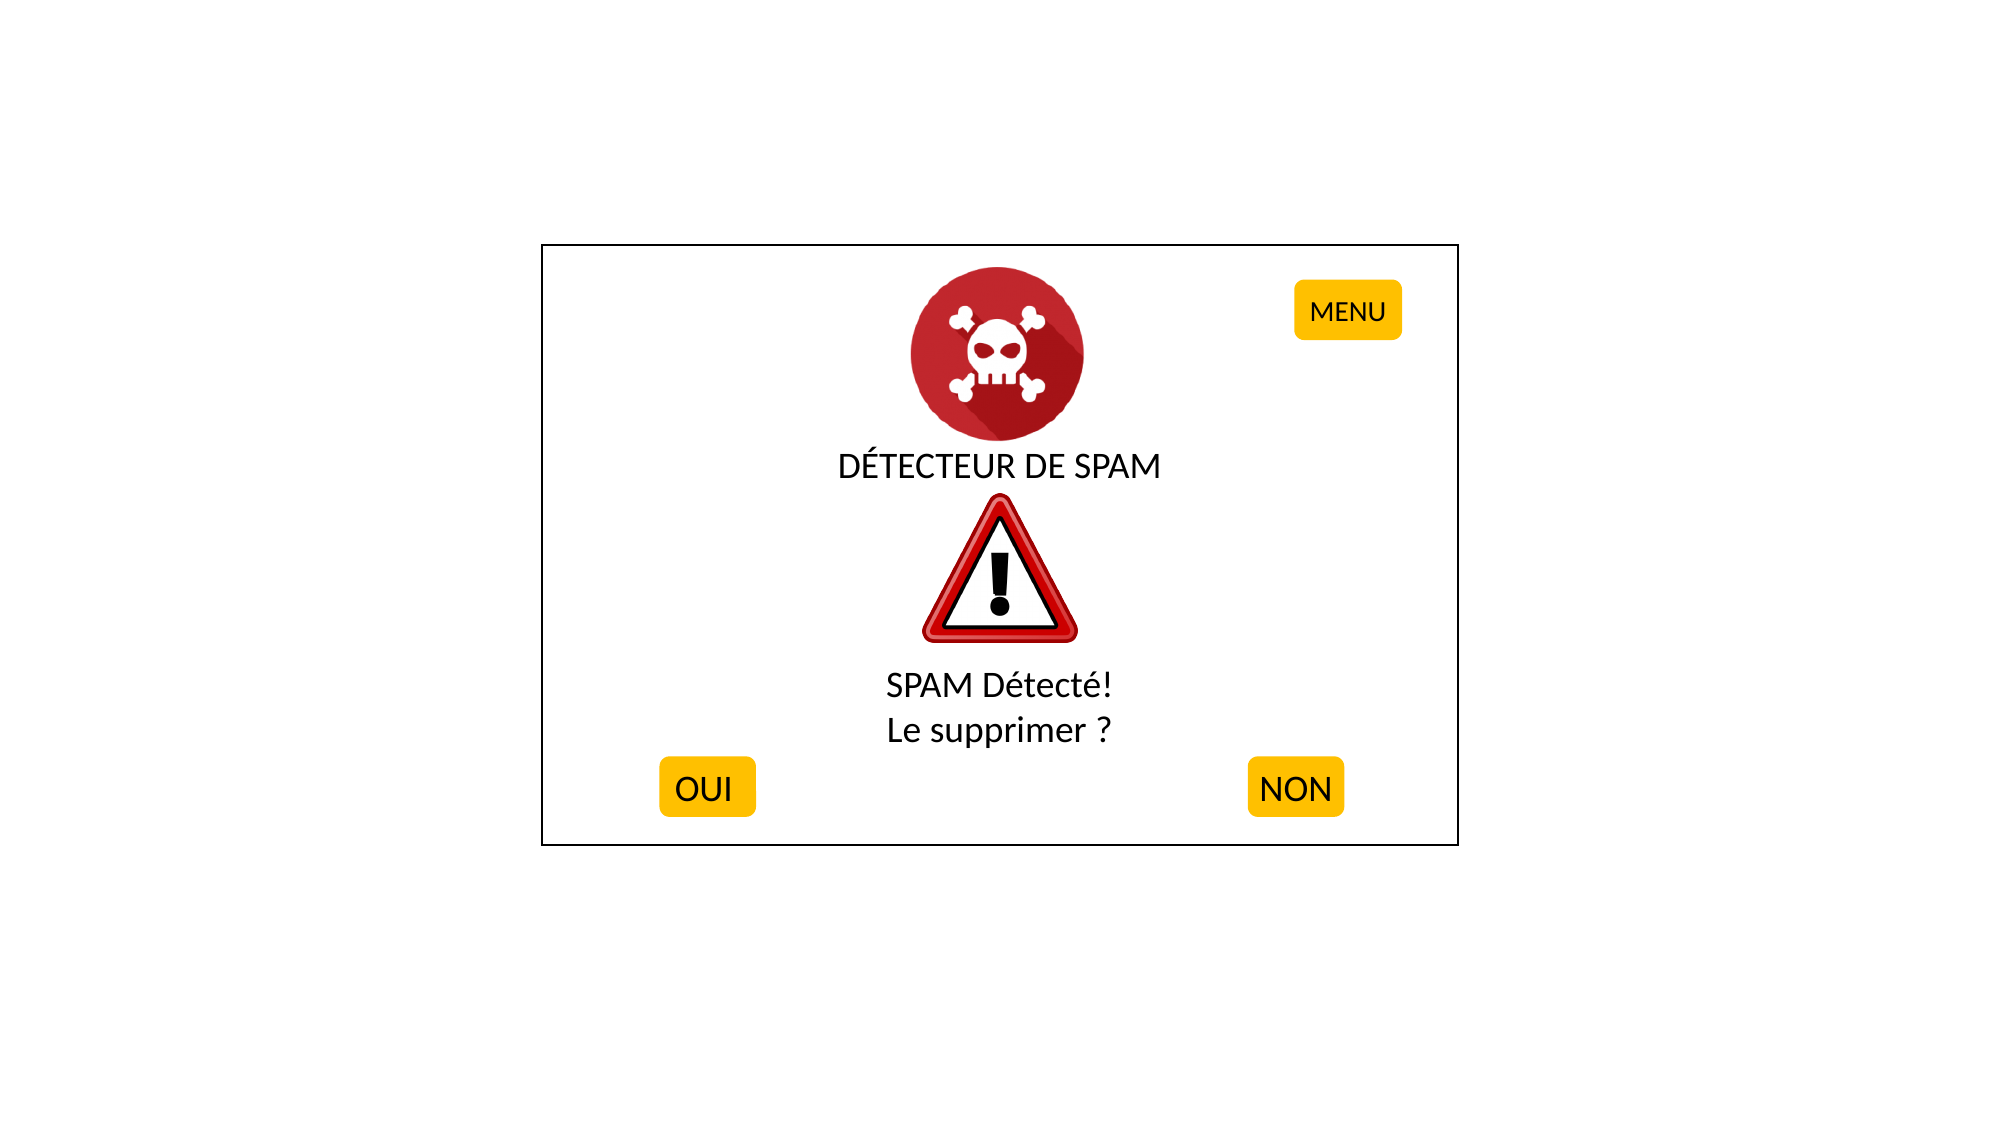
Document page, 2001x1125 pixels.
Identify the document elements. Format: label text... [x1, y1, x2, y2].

text_box [1296, 279, 1401, 284]
picture [921, 493, 1078, 643]
text_box SPAM Détecté! Le supprimer ? [871, 652, 1129, 757]
text_box NON [1244, 756, 1348, 817]
text_box DÉTECTEUR DE SPAM [823, 433, 1177, 493]
text_box MENU [1294, 284, 1402, 335]
text_box [1295, 335, 1401, 341]
text_box OUI [659, 756, 748, 817]
text_box [541, 244, 1459, 846]
text_box [748, 756, 757, 817]
picture [903, 257, 1097, 446]
